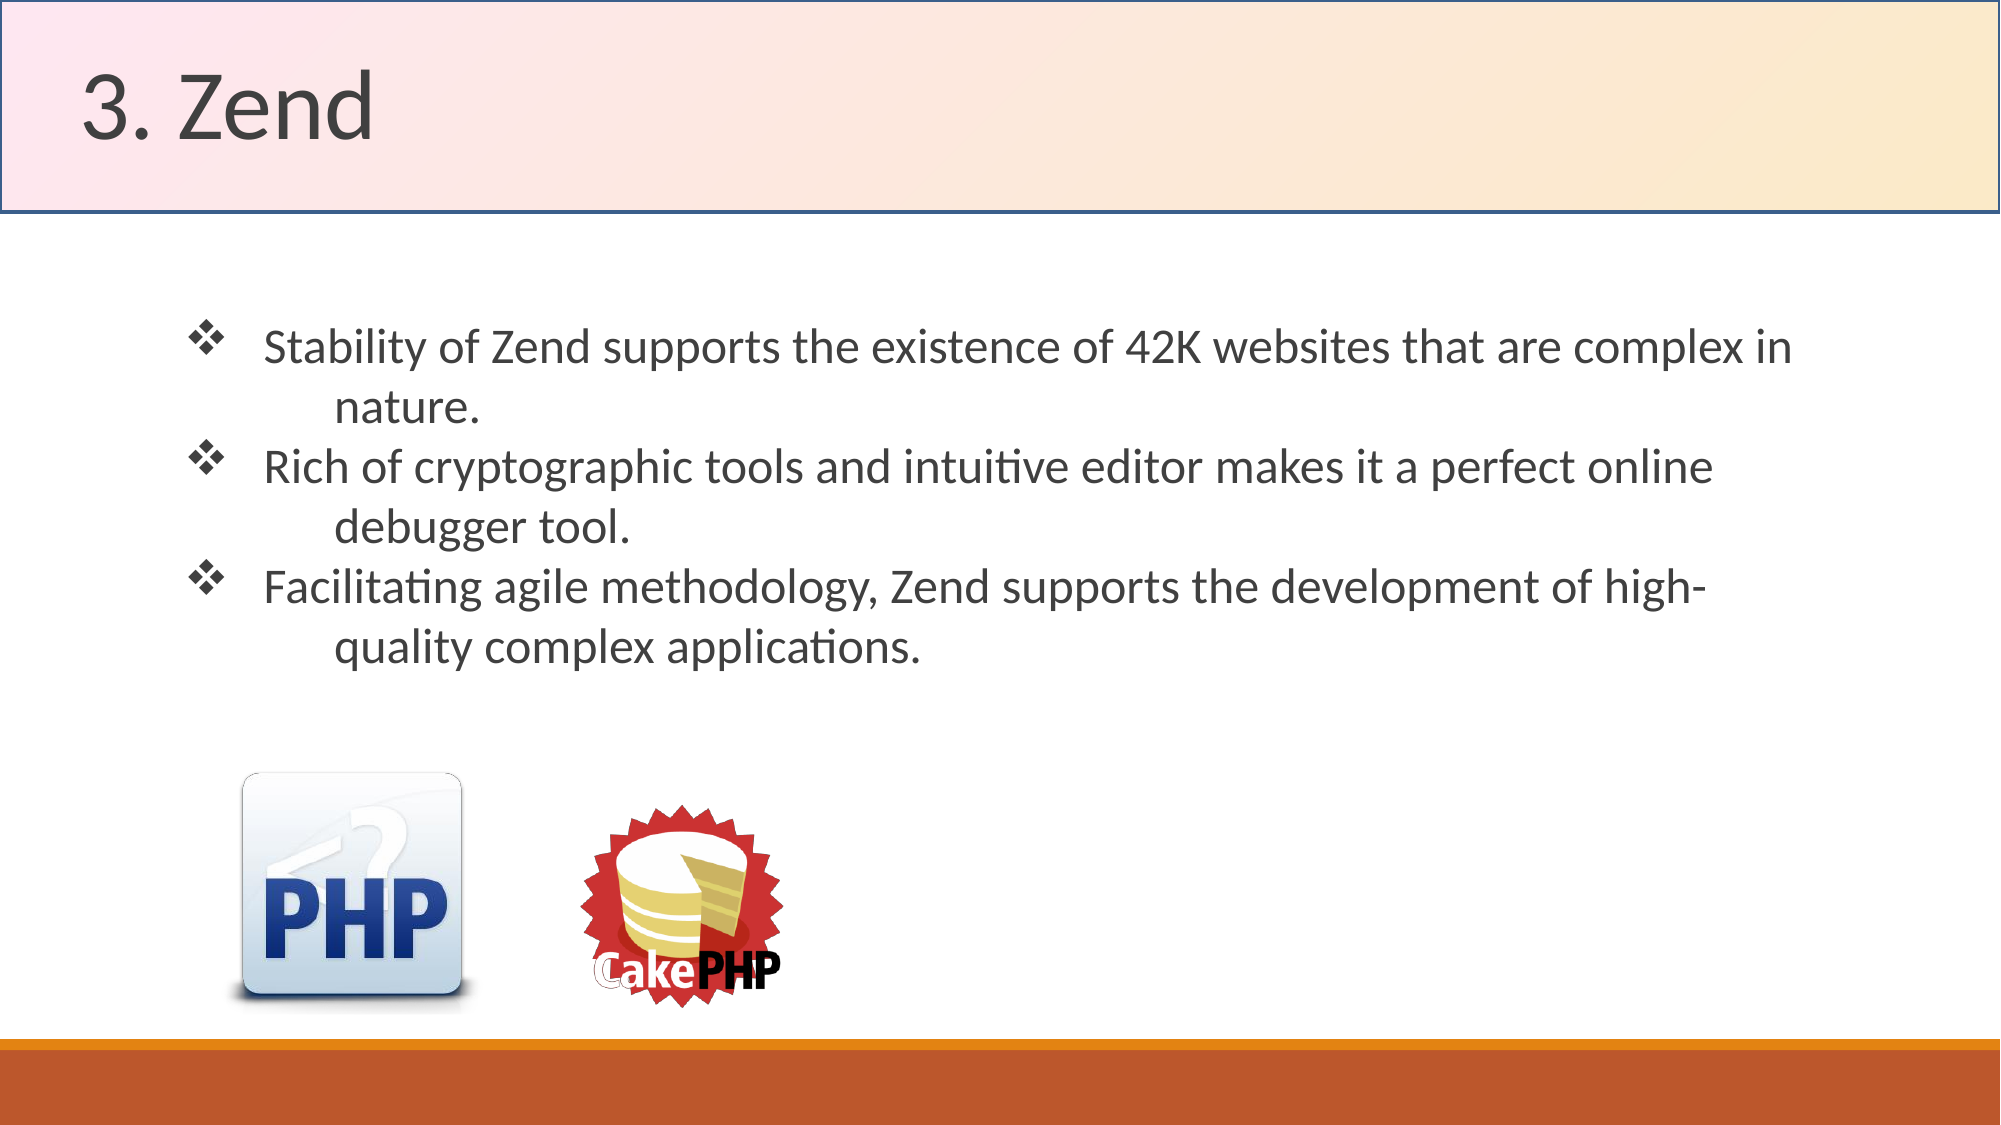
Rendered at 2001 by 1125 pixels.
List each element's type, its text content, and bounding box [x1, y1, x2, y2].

text_box [154, 750, 533, 1034]
text_box [577, 801, 786, 1011]
text_box 3. Zend [68, 31, 888, 162]
list Stability of Zend supports the existence of 42K websites that are complex in nature. Rich of cryptographic tools and intuitive editor makes it a perfect online debugger tool. Facilitating agile methodology, Zend supports the development of high- quality complex applications. [184, 291, 1816, 952]
text_box [0, 0, 2000, 214]
